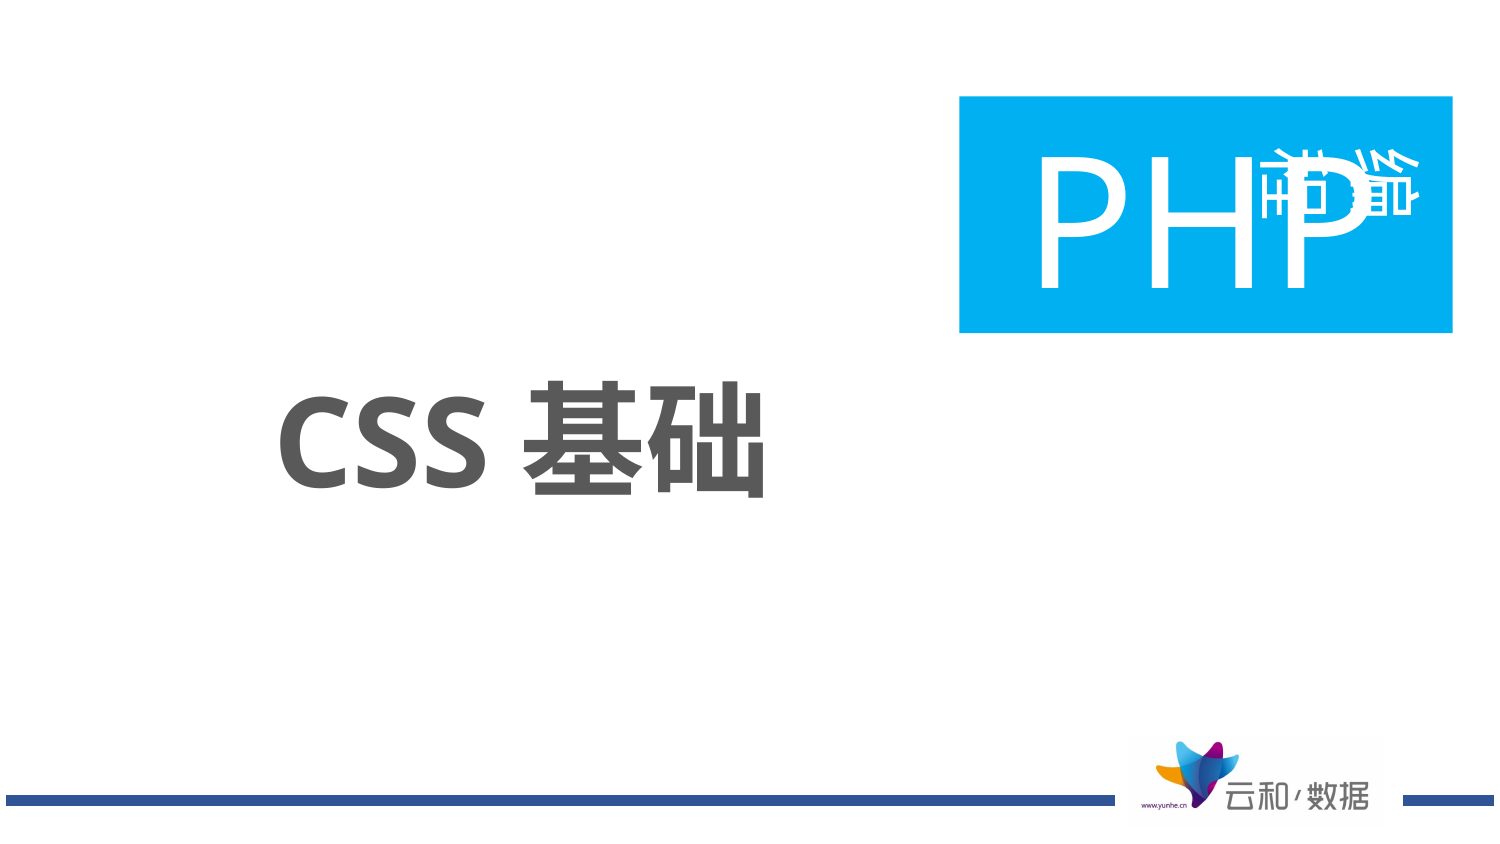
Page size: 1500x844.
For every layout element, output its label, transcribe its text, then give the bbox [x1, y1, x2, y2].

text_box CSS基础 [258, 355, 786, 521]
picture [1128, 735, 1384, 829]
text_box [959, 96, 1453, 336]
